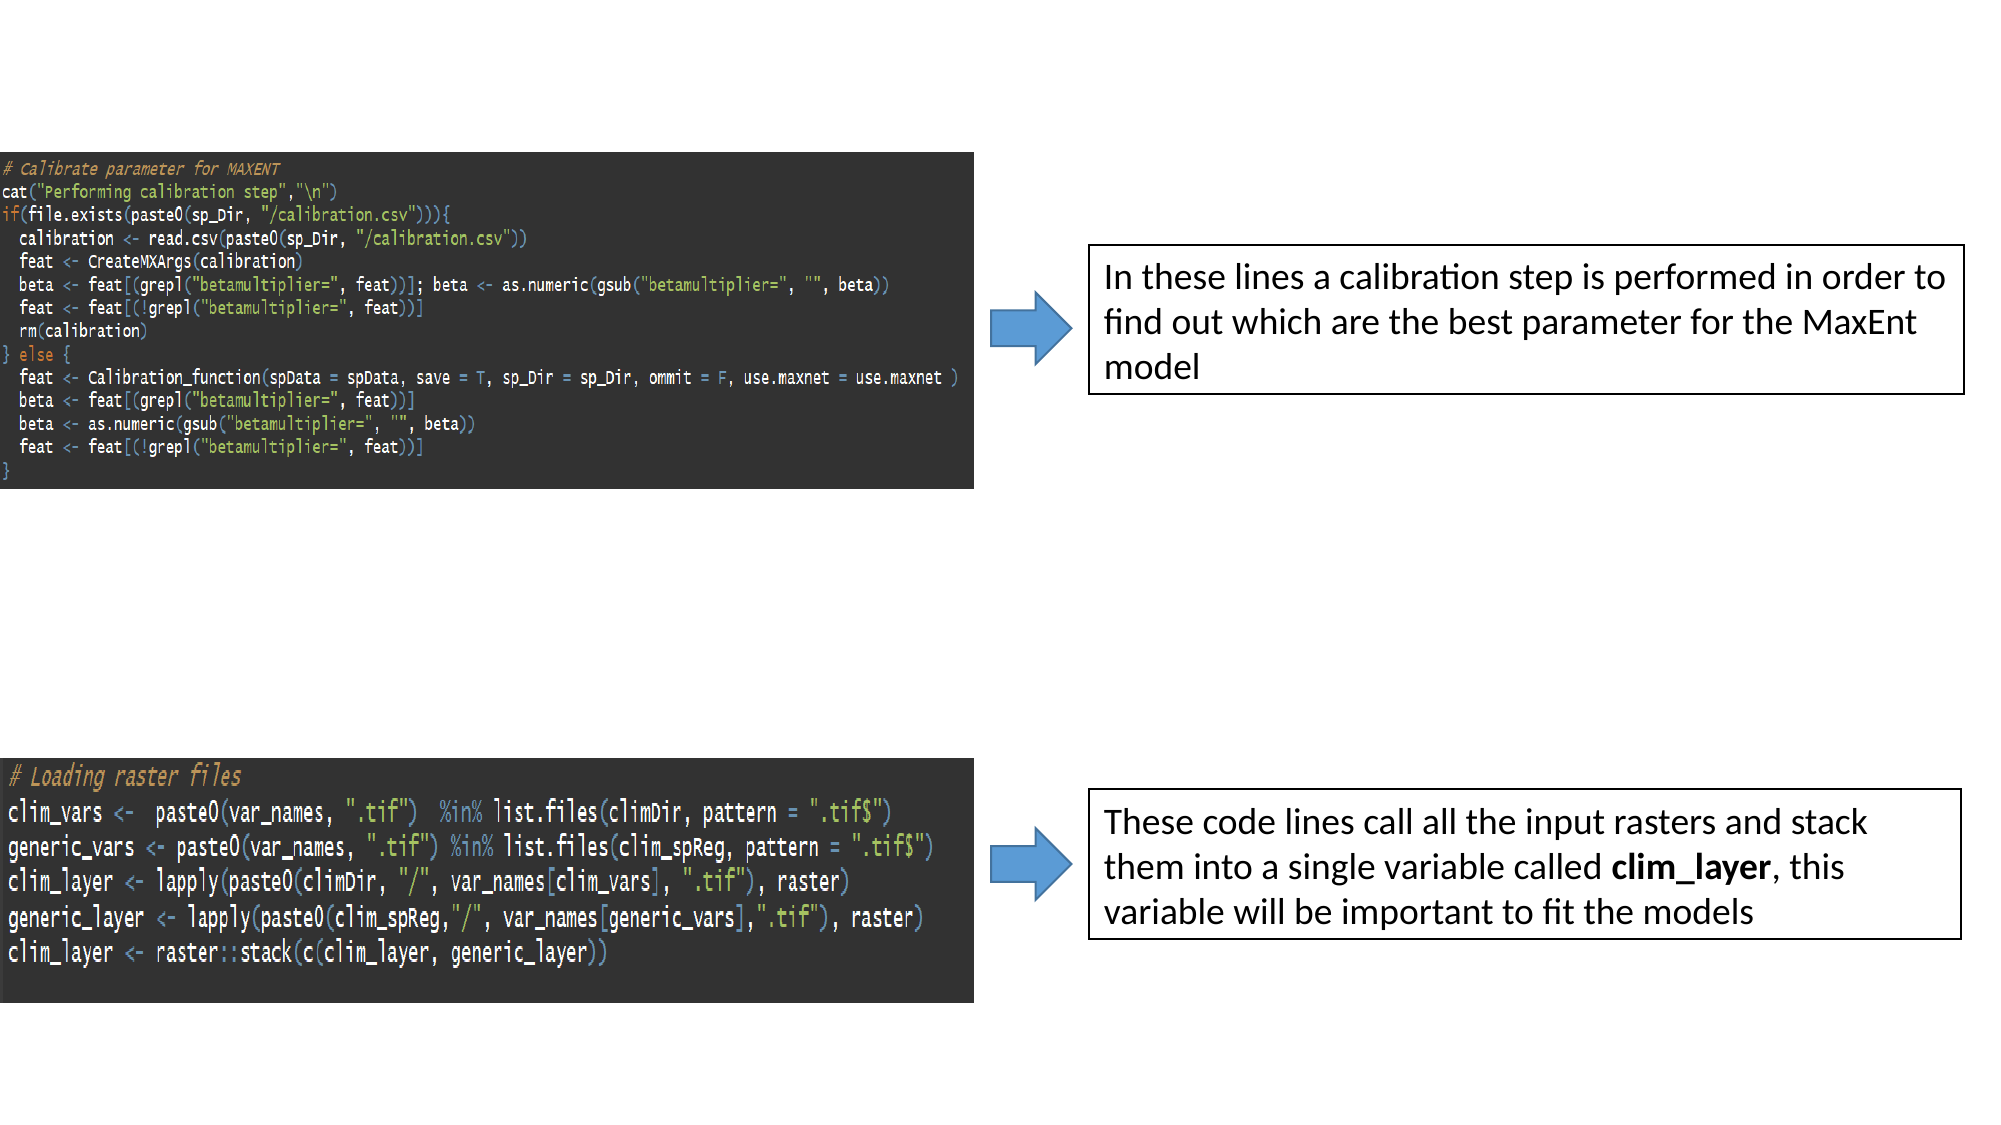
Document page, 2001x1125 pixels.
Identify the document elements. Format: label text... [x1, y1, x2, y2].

text_box [990, 825, 1073, 903]
picture [0, 152, 974, 489]
text_box In these lines a calibration step is performed in order to find out which are the best parameter for the MaxEnt model [1088, 244, 1965, 395]
text_box These code lines call all the input rasters and stack them into a single variable called clim_layer, this variable will be important to fit the models [1088, 788, 1962, 940]
text_box [990, 290, 1073, 367]
picture [0, 758, 974, 1003]
